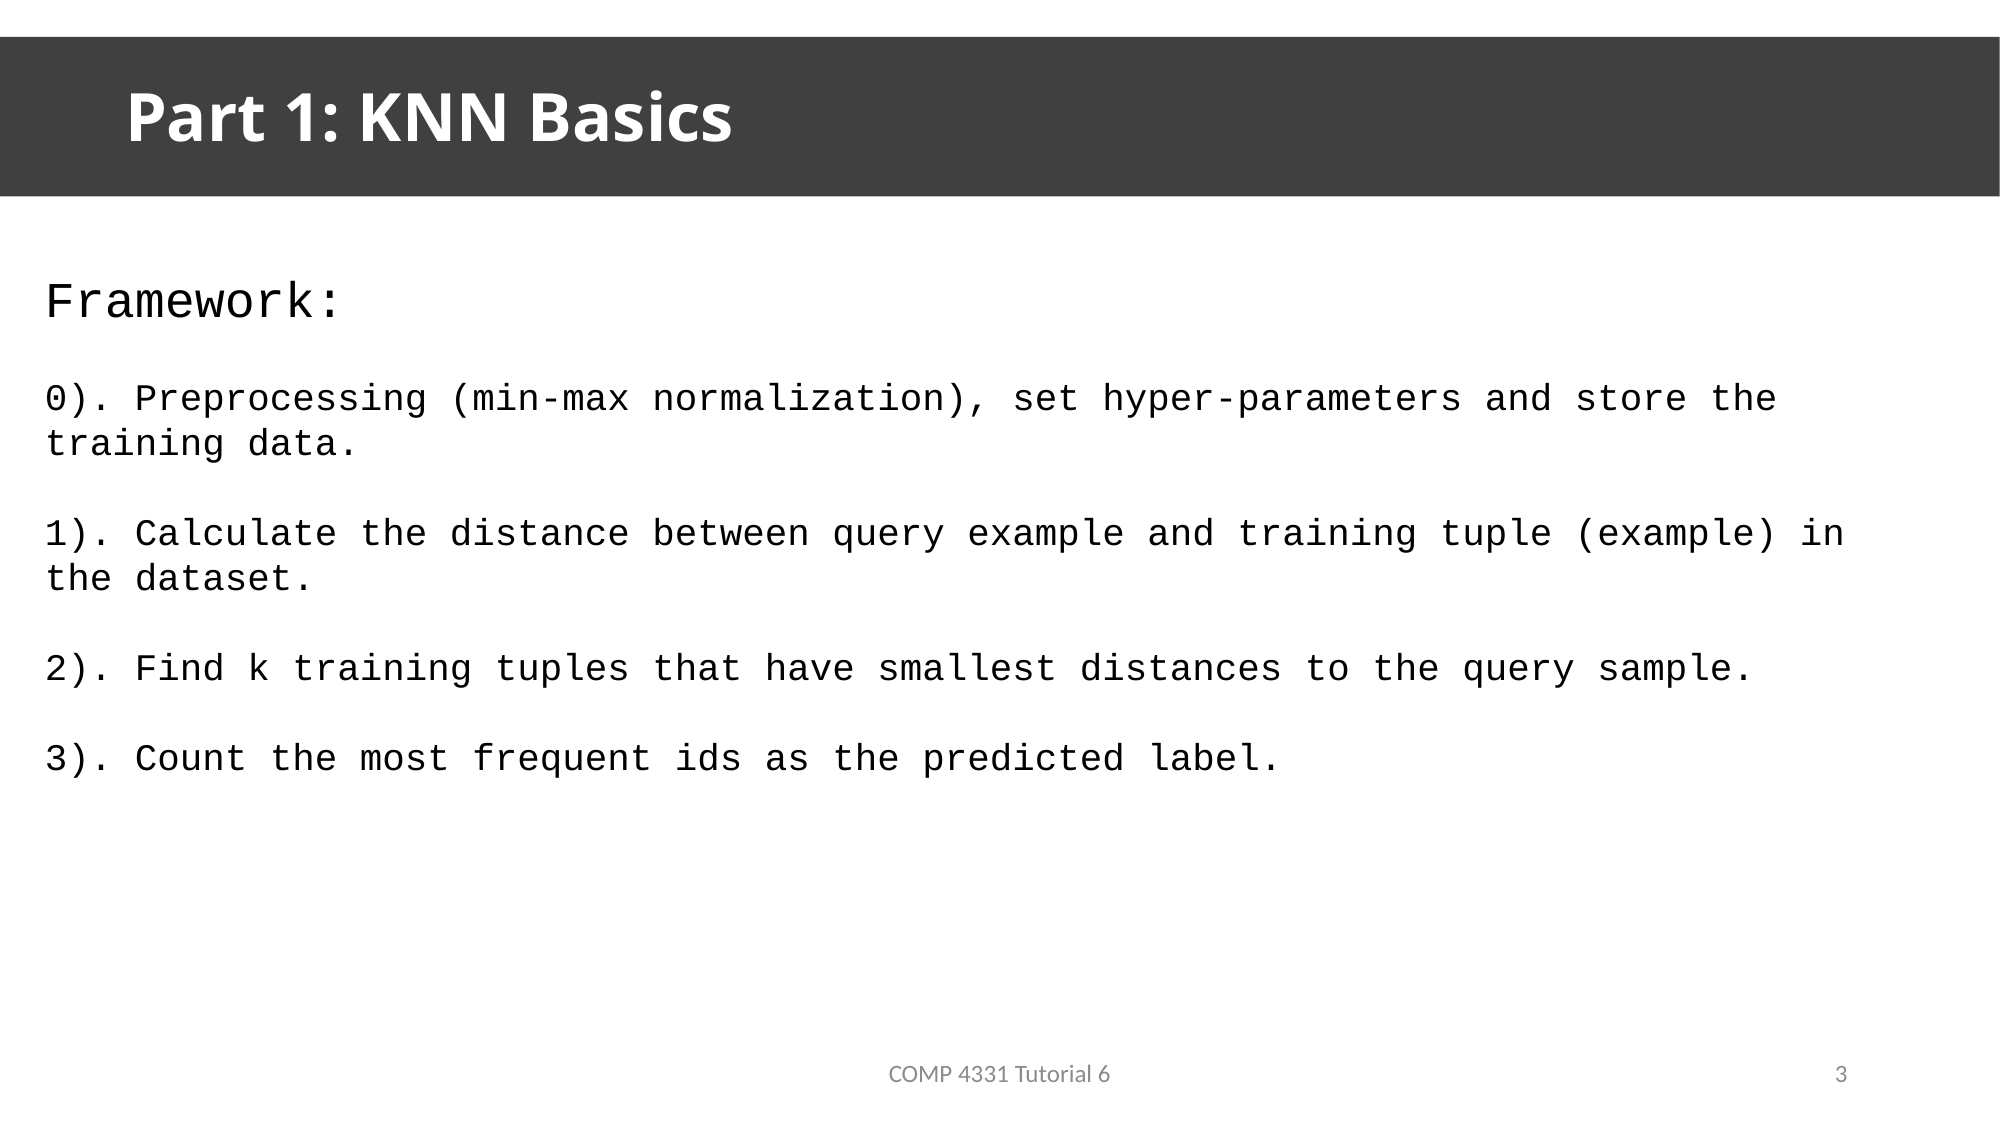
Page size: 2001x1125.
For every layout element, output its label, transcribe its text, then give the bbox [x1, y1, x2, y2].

slide_number 3 [1412, 1042, 1863, 1103]
footer COMP 4331 Tutorial 6 [662, 1042, 1338, 1103]
title Part 1: KNN Basics [109, 63, 1891, 178]
text_box [0, 36, 2000, 197]
text_box Framework: 0). Preprocessing (min-max normalization), set hyper-parameters and store the training data. 1). Calculate the distance between query example and training tuple (example) in the dataset. 2). Find k training tuples that have smallest distances to the query sample. 3). Count the most frequent ids as the predicted label. [30, 260, 1891, 1010]
